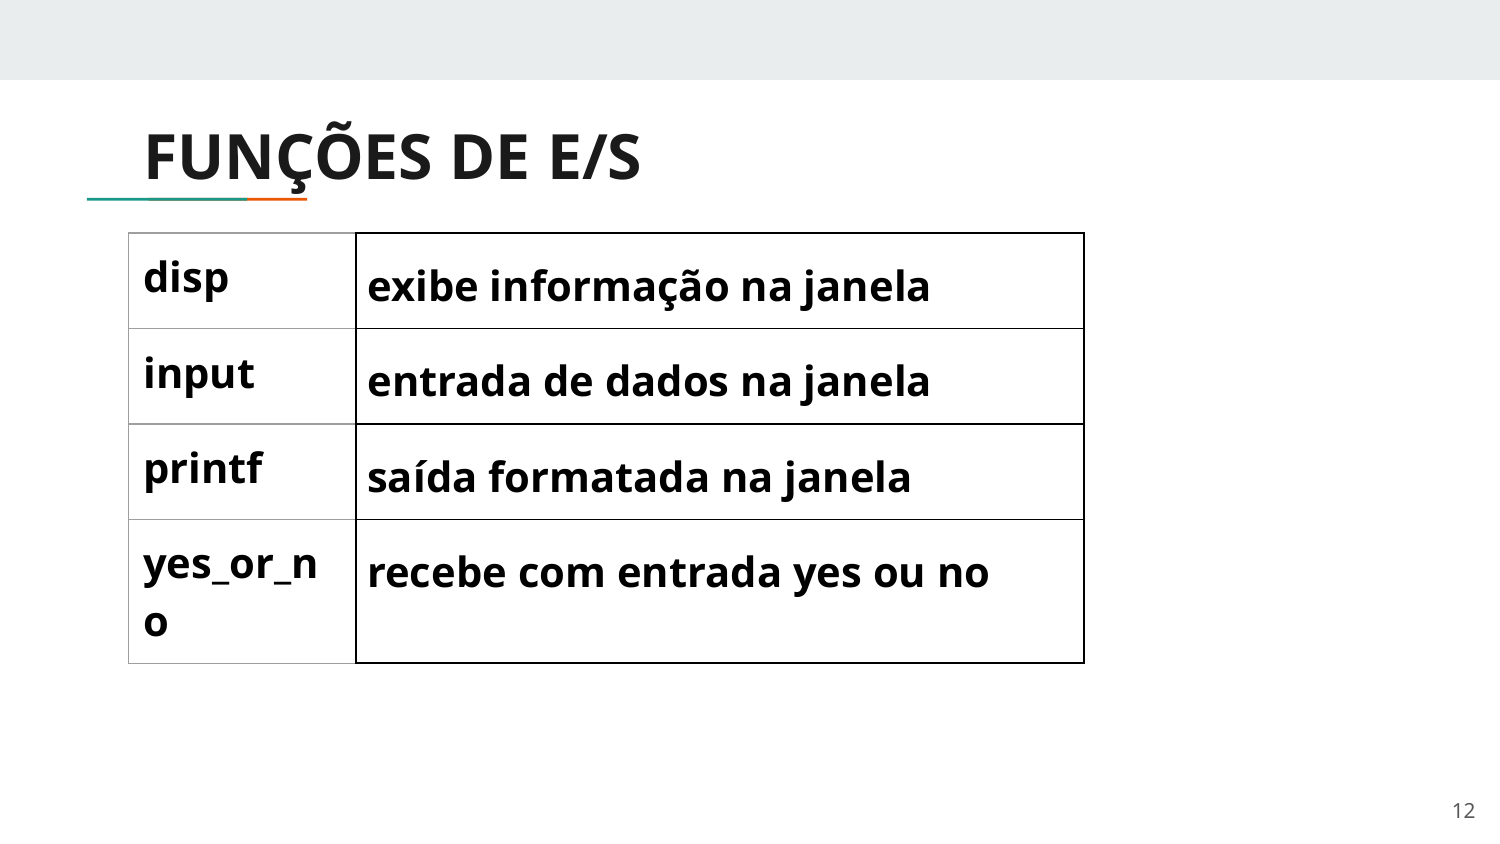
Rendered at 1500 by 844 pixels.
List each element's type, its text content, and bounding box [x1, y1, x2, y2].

table_header exibe informação na janela [357, 234, 1083, 328]
table_cell input [129, 329, 355, 423]
slide_number ‹#› [1400, 779, 1491, 844]
table_cell recebe com entrada yes ou no [357, 520, 1083, 662]
table_cell yes_or_no [129, 520, 355, 663]
table_cell saída formatada na janela [357, 425, 1083, 519]
table_header disp [129, 234, 355, 328]
table_cell printf [129, 425, 355, 519]
title FUNÇÕES DE E/S [128, 102, 1390, 191]
table_cell entrada de dados na janela [357, 329, 1083, 423]
